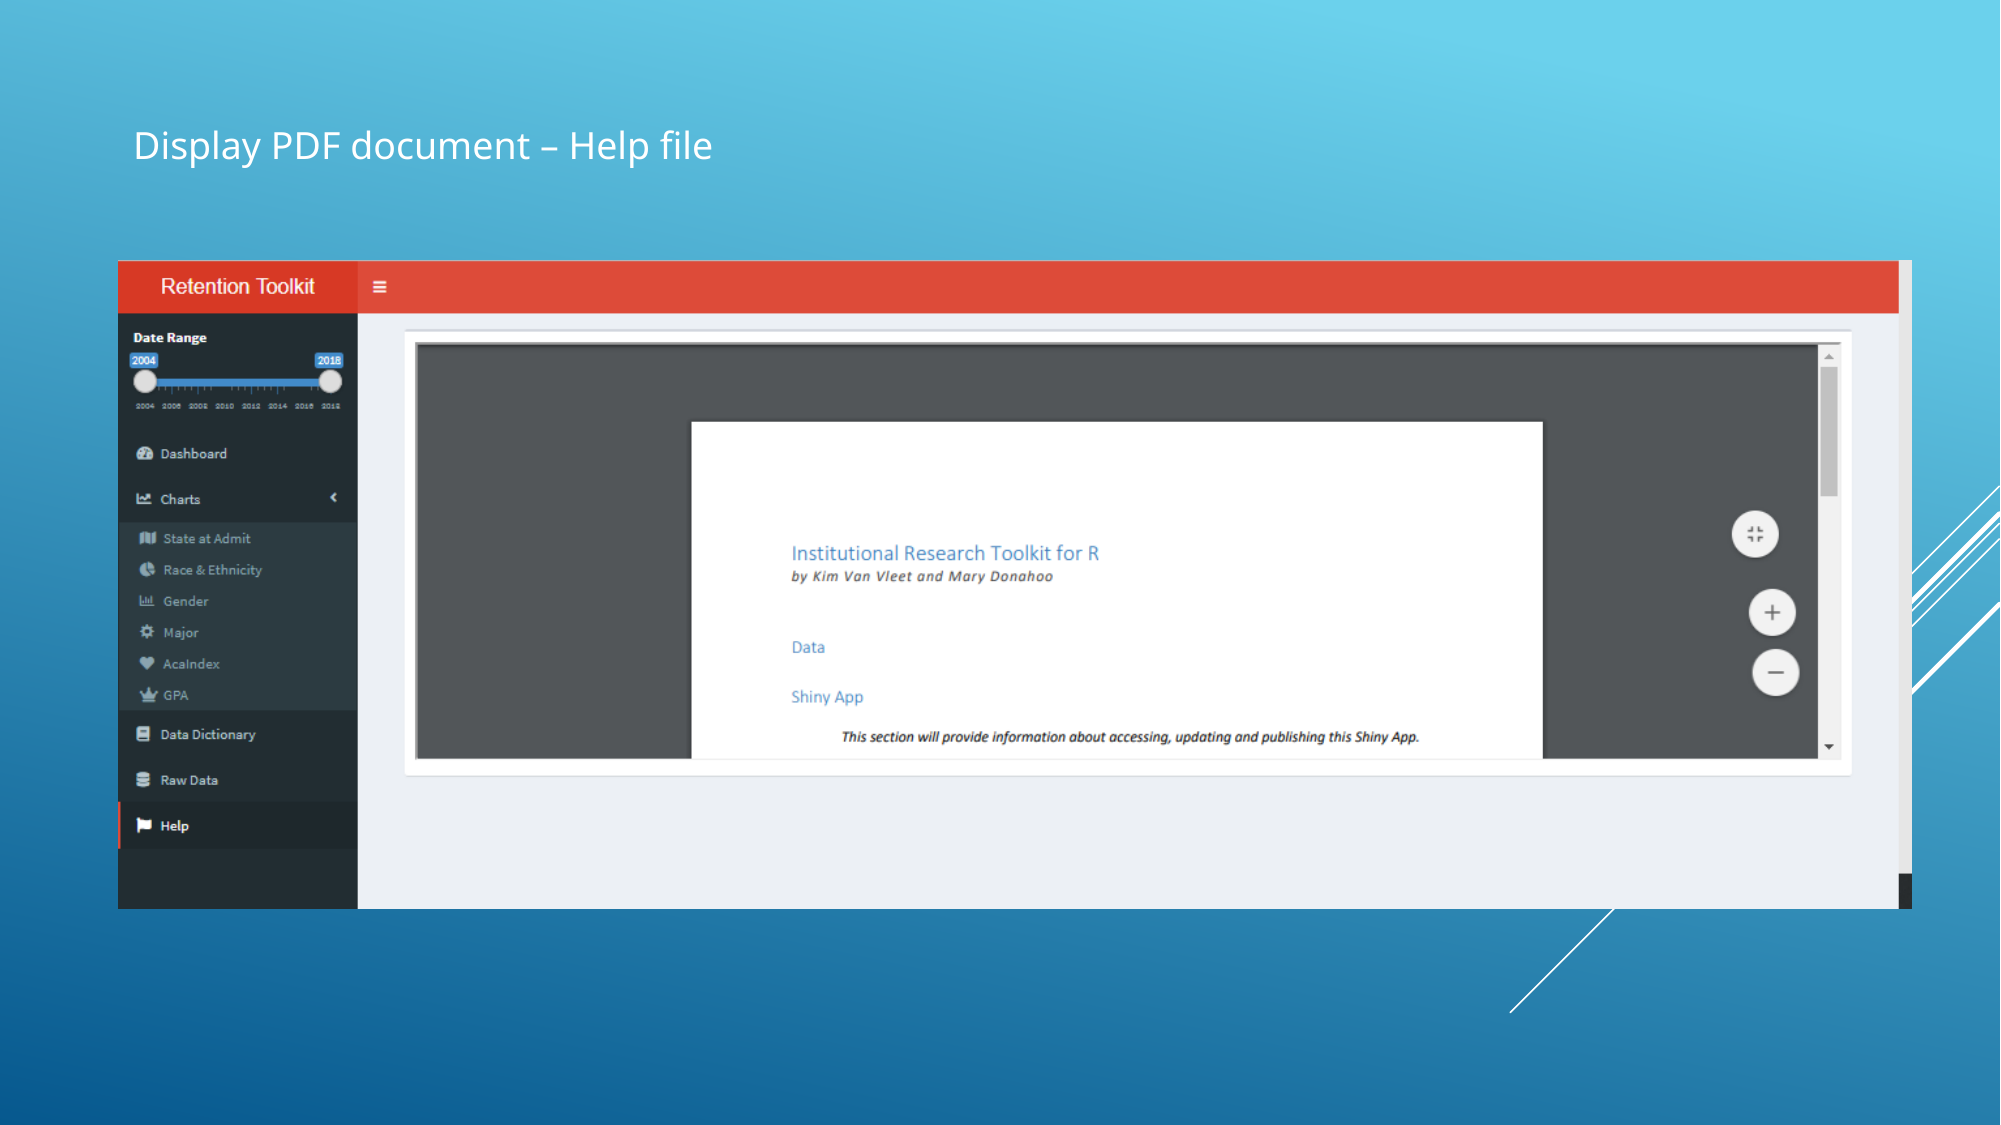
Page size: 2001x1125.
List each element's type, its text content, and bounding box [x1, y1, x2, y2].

picture [118, 260, 1913, 909]
text_box Display PDF document – Help file [118, 114, 1305, 175]
